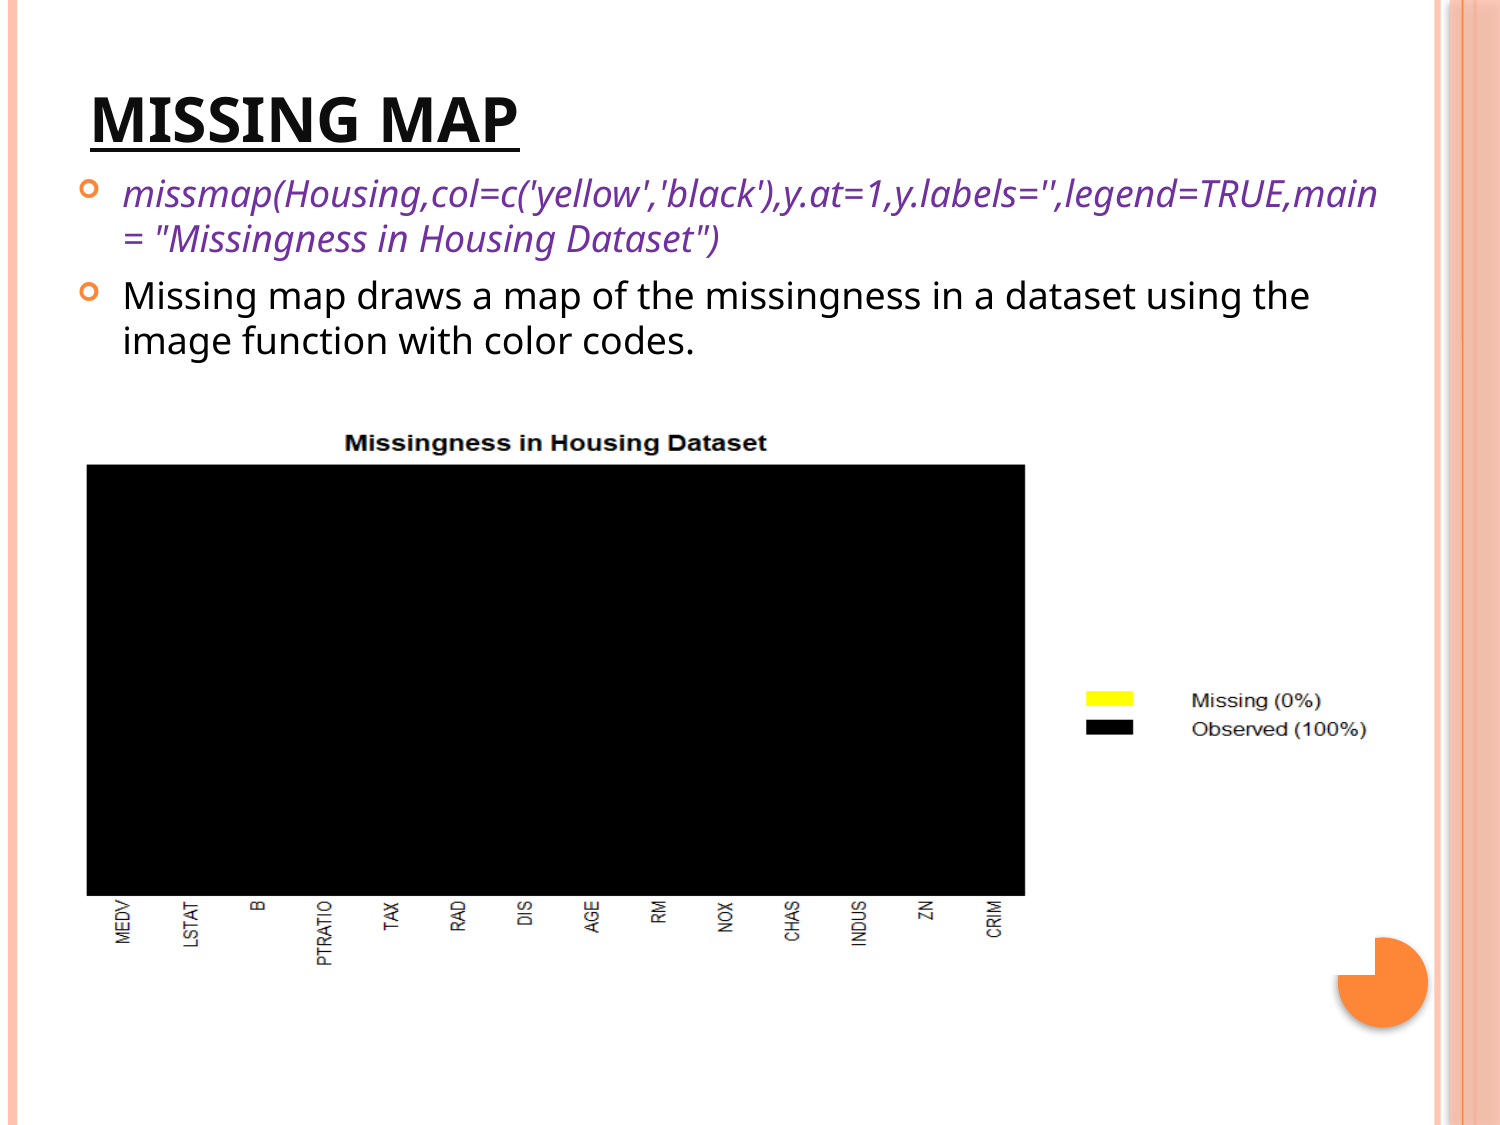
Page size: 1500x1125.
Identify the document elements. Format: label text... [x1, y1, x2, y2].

title Missing Map [75, 45, 1300, 162]
picture [49, 411, 1376, 976]
list missmap(Housing,col=c('yellow','black'),y.at=1,y.labels='',legend=TRUE,main = "Missingness in Housing Dataset") Missing map draws a map of the missingness in a dataset using the image function with color codes. [62, 162, 1400, 363]
